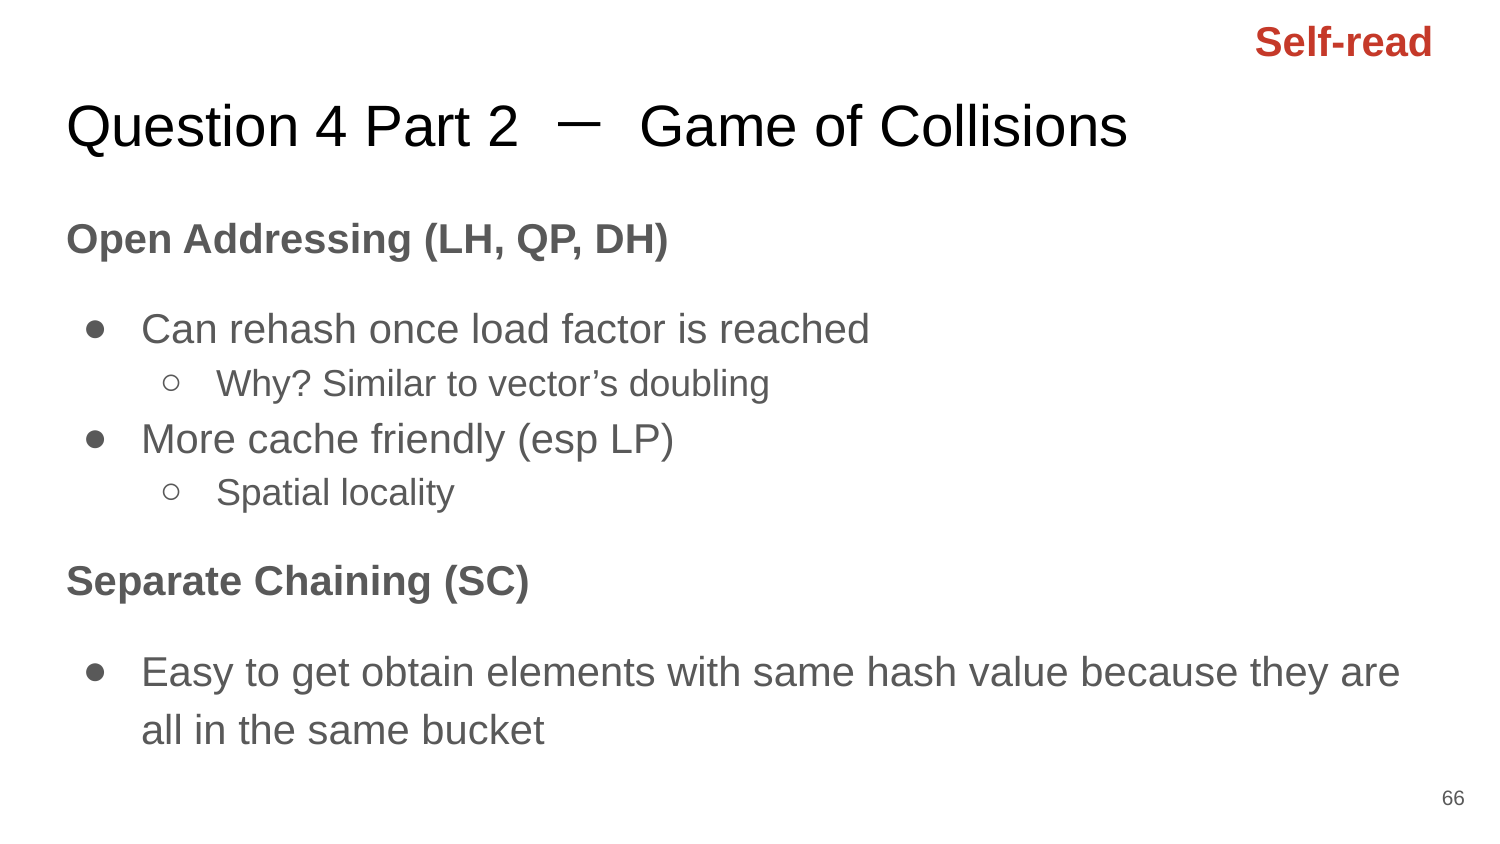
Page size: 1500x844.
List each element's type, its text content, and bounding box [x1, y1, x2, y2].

list Open Addressing (LH, QP, DH) Can rehash once load factor is reached Why? Similar to vector’s doubling More cache friendly (esp LP) Spatial locality Separate Chaining (SC) Easy to get obtain elements with same hash value because they are all in the same bucket [51, 189, 1449, 750]
text_box Self-read [51, 0, 1449, 73]
slide_number 66 [1389, 764, 1480, 830]
title Question 4 Part 2 － Game of Collisions [51, 73, 1449, 167]
